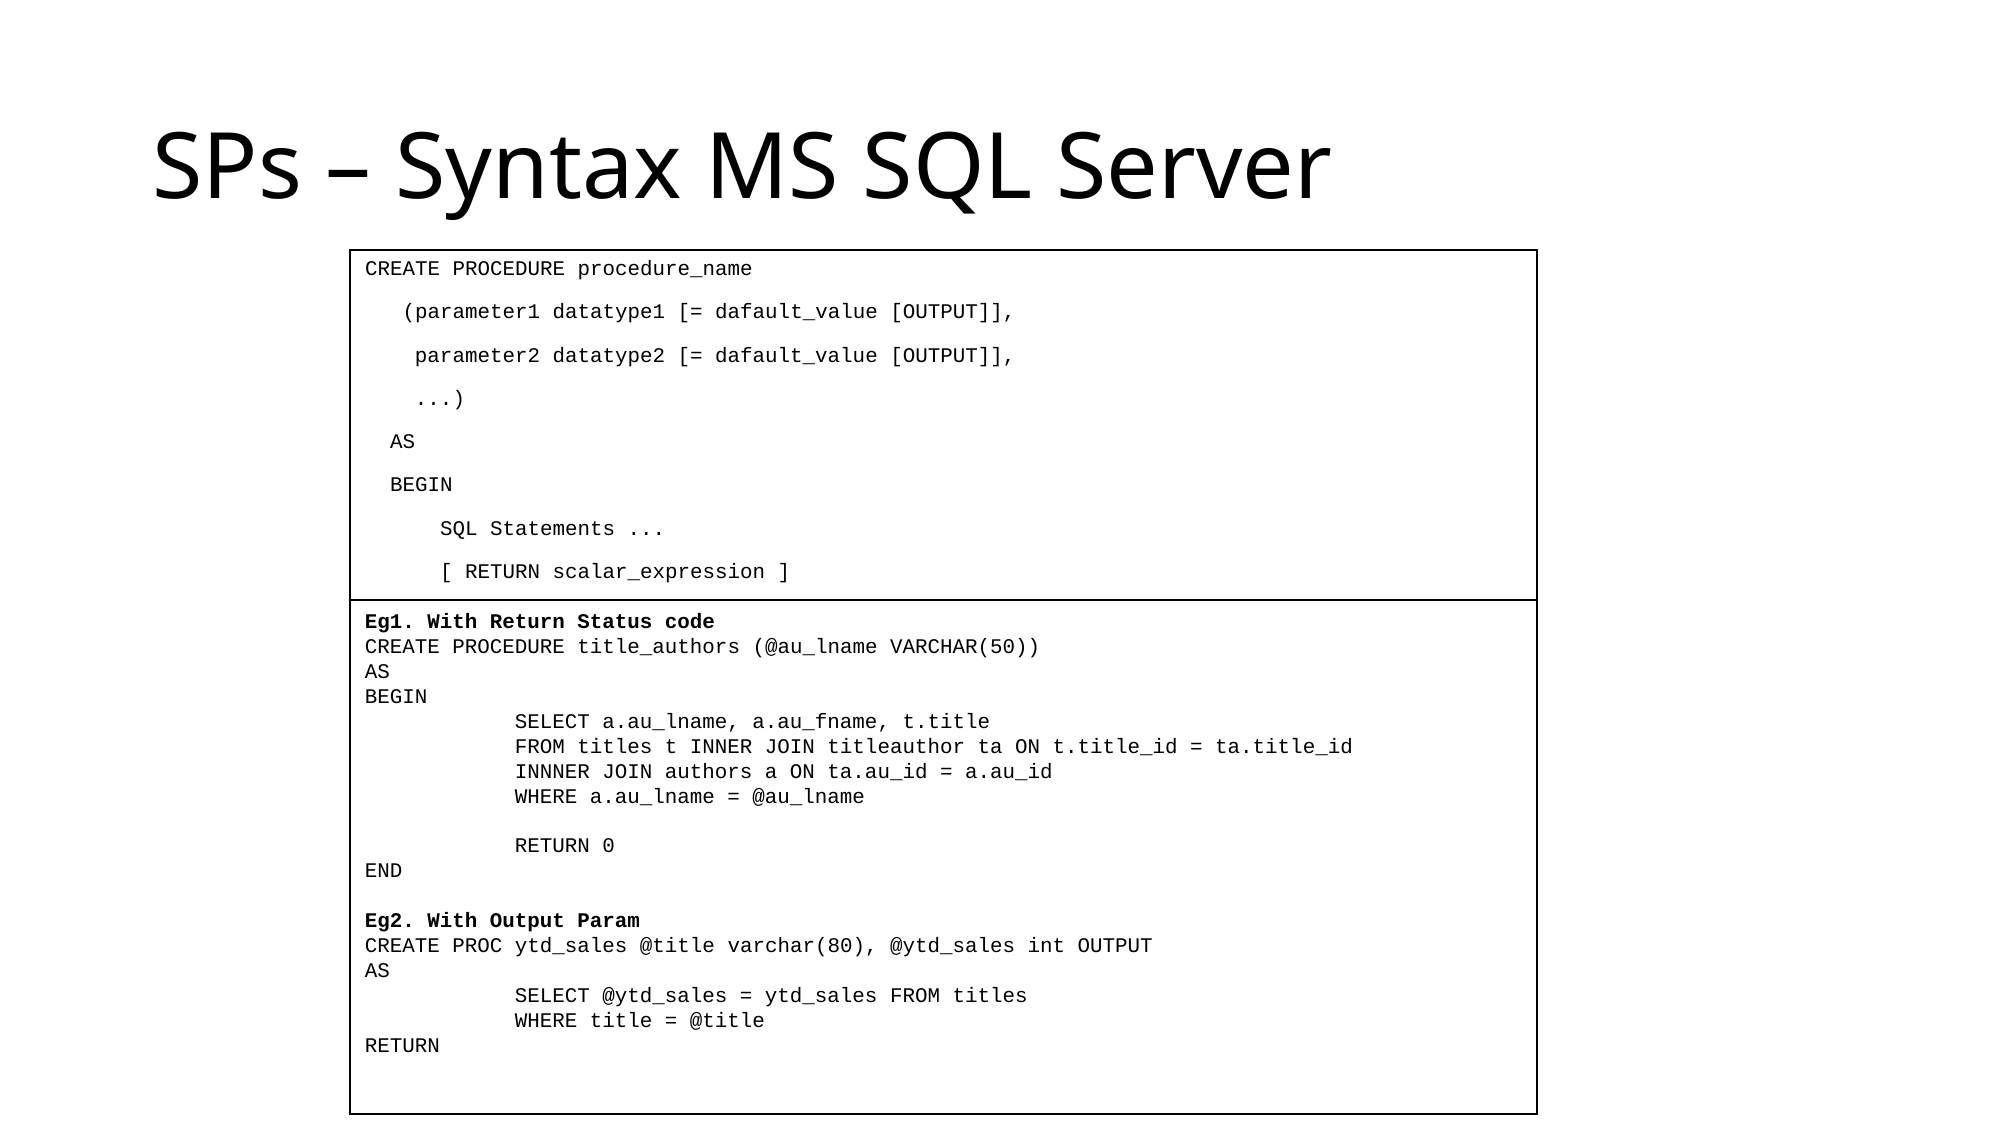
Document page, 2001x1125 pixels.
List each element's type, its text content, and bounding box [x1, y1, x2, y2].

list CREATE PROCEDURE procedure_name (parameter1 datatype1 [= dafault_value [OUTPUT]], parameter2 datatype2 [= dafault_value [OUTPUT]], ...) AS BEGIN SQL Statements ... [ RETURN scalar_expression ] END; [349, 249, 1538, 599]
title SPs – Syntax MS SQL Server [137, 59, 1863, 278]
text_box Eg1. With Return Status code CREATE PROCEDURE title_authors (@au_lname VARCHAR(50)) AS BEGIN SELECT a.au_lname, a.au_fname, t.title FROM titles t INNER JOIN titleauthor ta ON t.title_id = ta.title_id INNNER JOIN authors a ON ta.au_id = a.au_id WHERE a.au_lname = @au_lname RETURN 0 END Eg2. With Output Param CREATE PROC ytd_sales @title varchar(80), @ytd_sales int OUTPUT AS SELECT @ytd_sales = ytd_sales FROM titles WHERE title = @title RETURN [349, 599, 1538, 1115]
